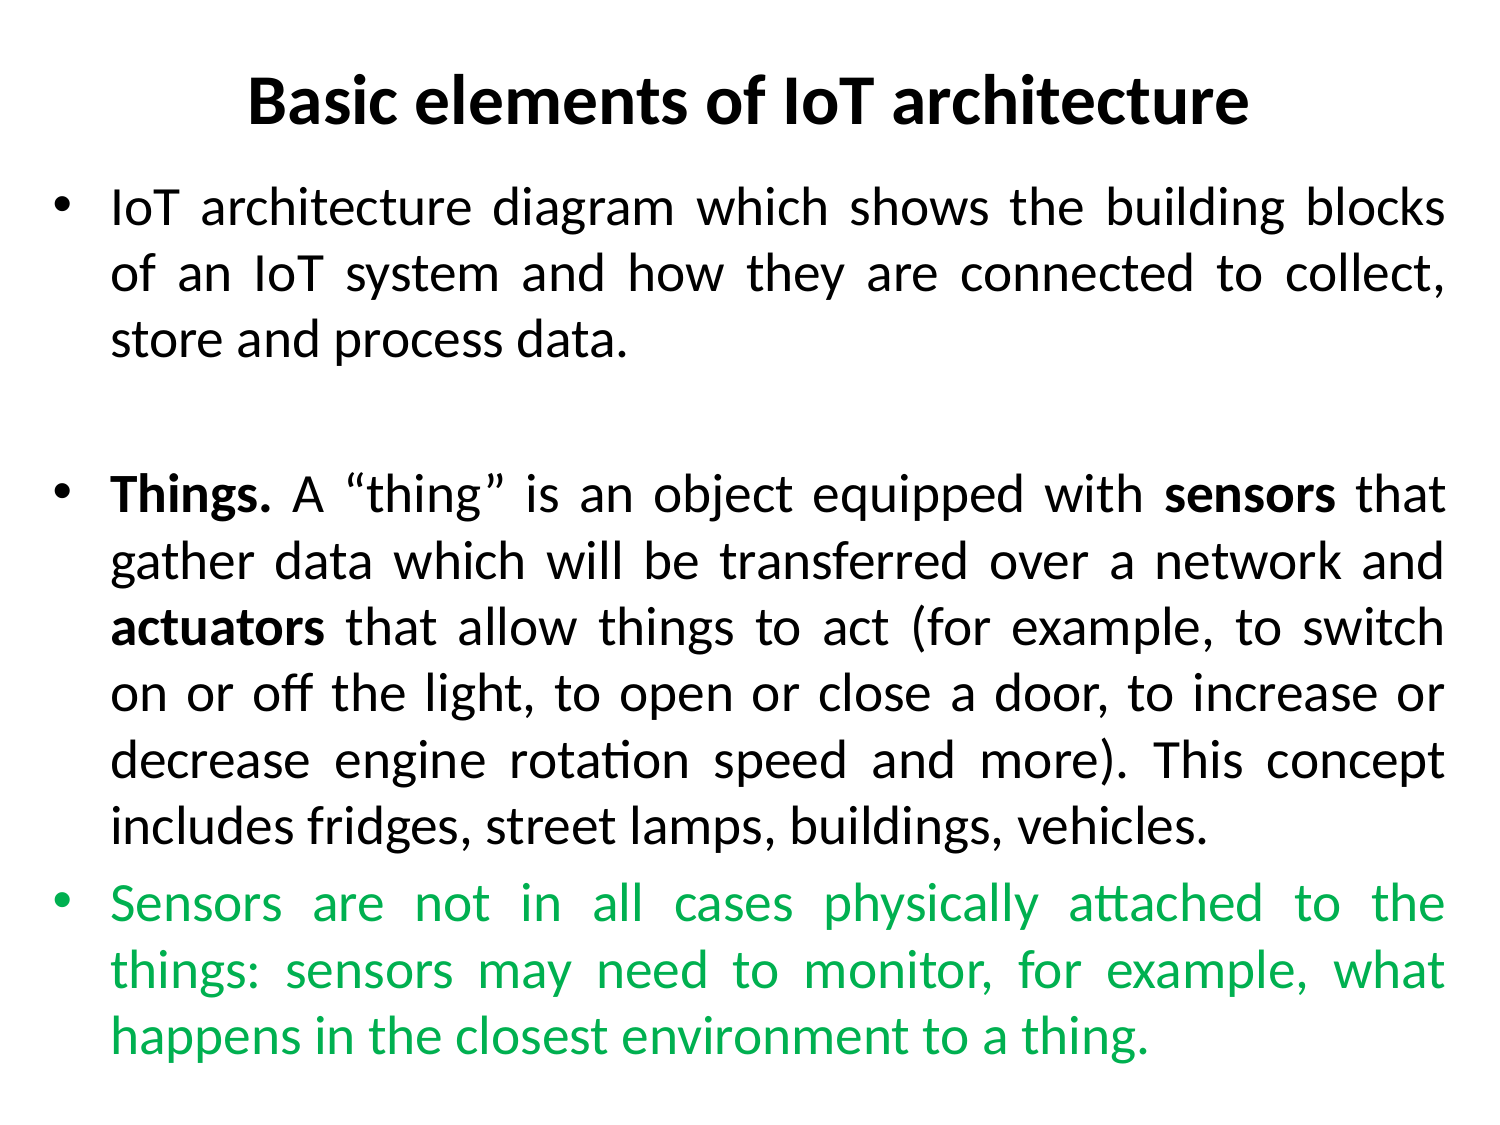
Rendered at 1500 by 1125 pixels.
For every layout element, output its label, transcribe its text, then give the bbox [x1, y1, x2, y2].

list IoT architecture diagram which shows the building blocks of an IoT system and how they are connected to collect, store and process data. Things. A “thing” is an object equipped with sensors that gather data which will be transferred over a network and actuators that allow things to act (for example, to switch on or off the light, to open or close a door, to increase or decrease engine rotation speed and more). This concept includes fridges, street lamps, buildings, vehicles. Sensors are not in all cases physically attached to the things: sensors may need to monitor, for example, what happens in the closest environment to a thing. [37, 162, 1463, 1088]
title Basic elements of IoT architecture [75, 45, 1425, 162]
